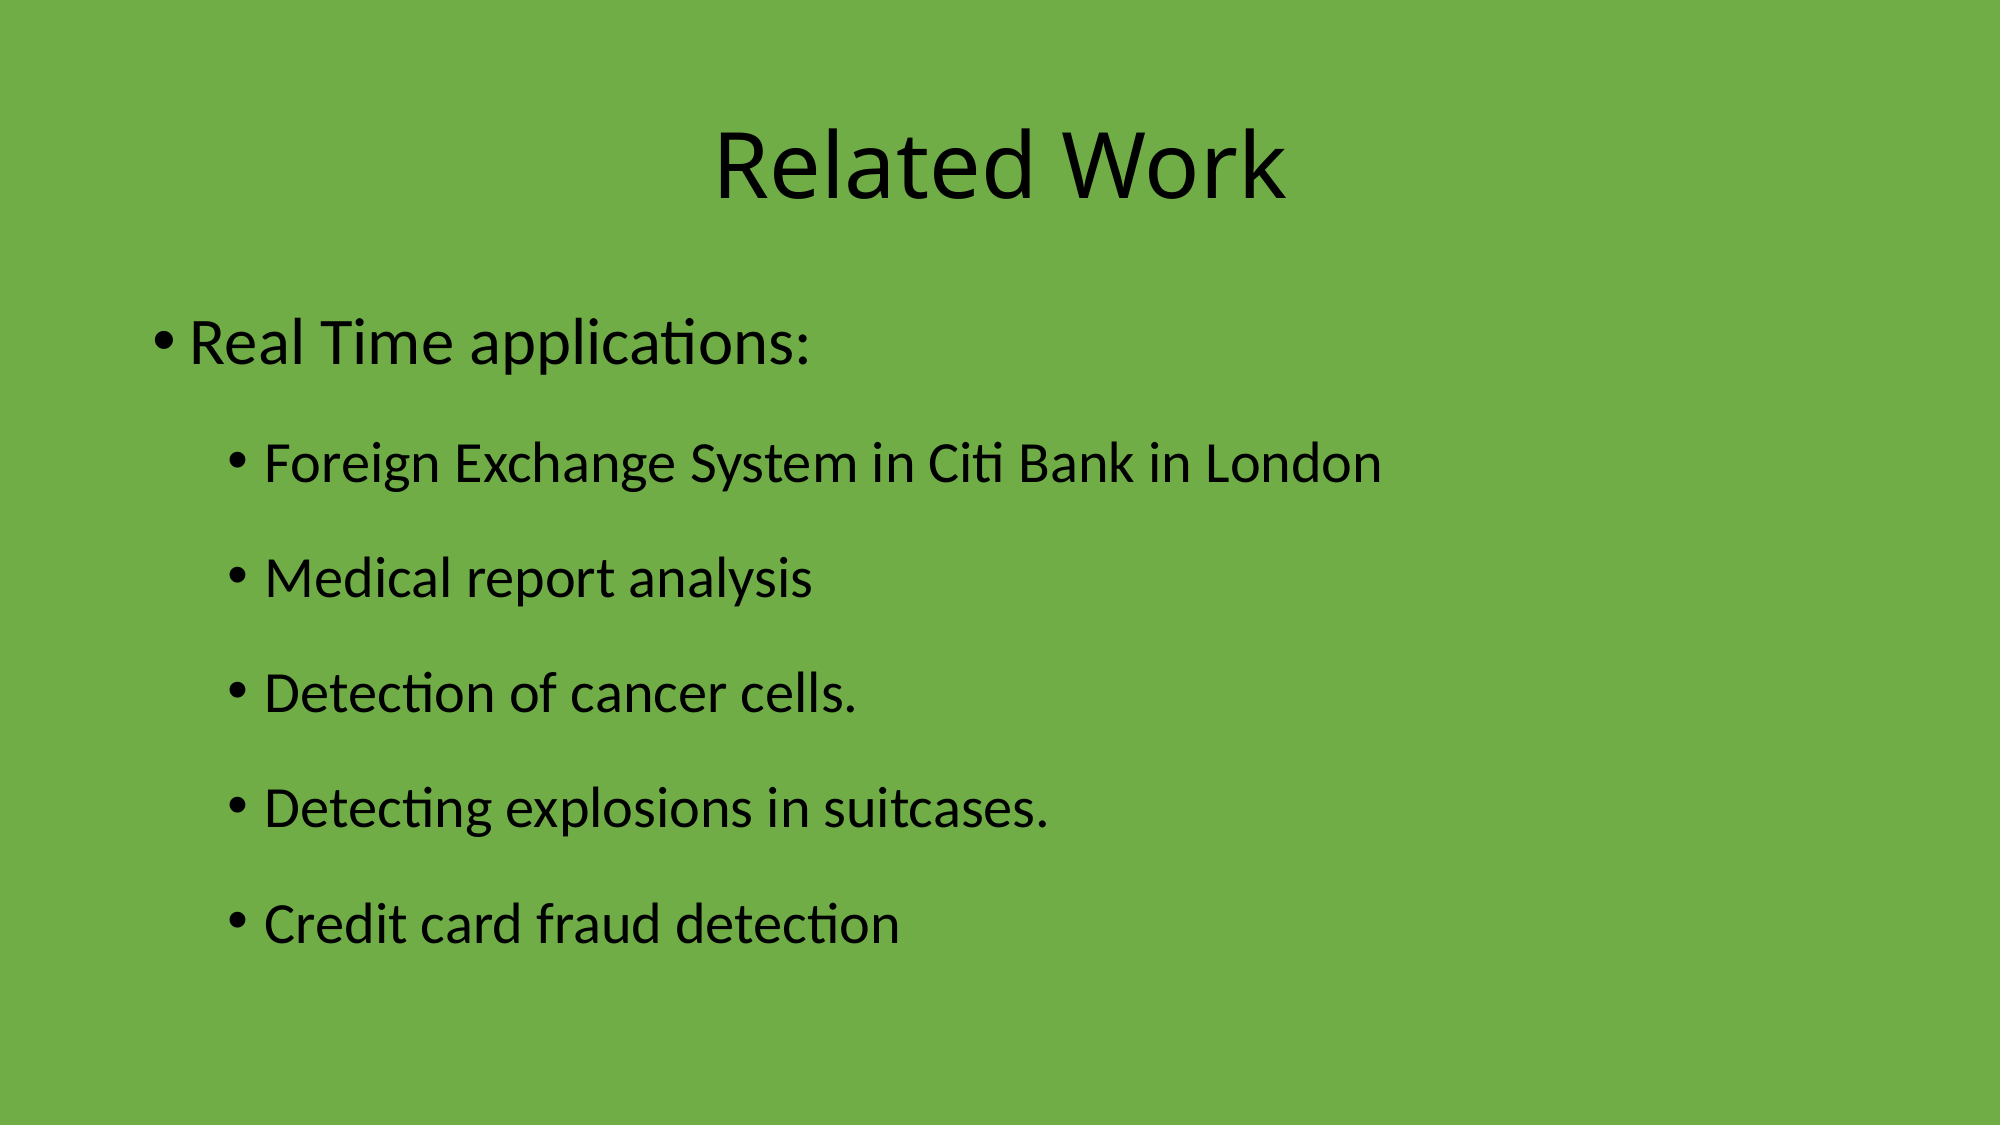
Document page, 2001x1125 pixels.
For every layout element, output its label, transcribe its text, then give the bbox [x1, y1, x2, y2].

list Real Time applications: Foreign Exchange System in Citi Bank in London Medical report analysis Detection of cancer cells. Detecting explosions in suitcases. Credit card fraud detection [137, 299, 1863, 1014]
title Related Work [137, 59, 1863, 278]
